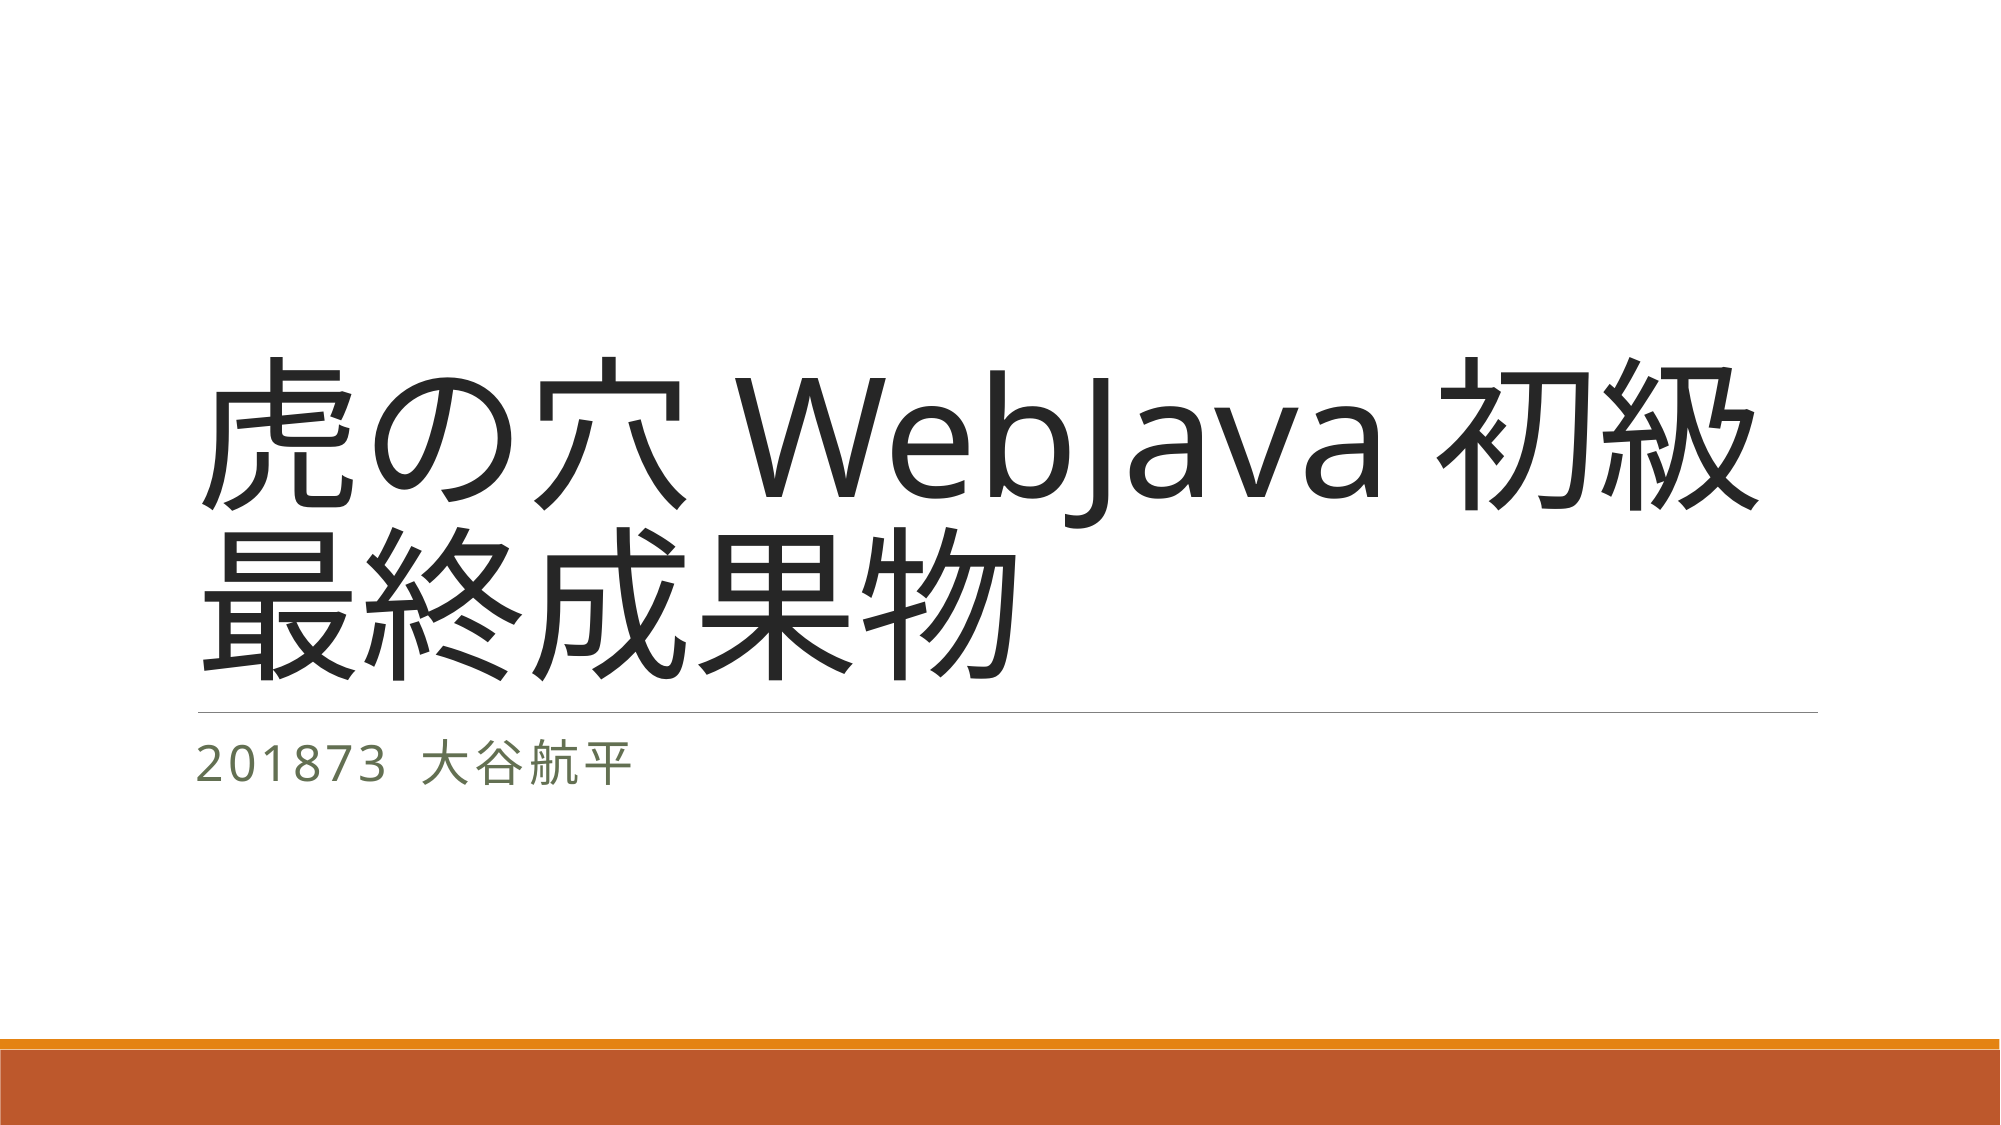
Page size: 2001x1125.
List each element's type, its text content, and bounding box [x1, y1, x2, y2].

title 虎の穴WebJava初級 最終成果物 [180, 124, 1830, 710]
subtitle 201873 大谷航平 [180, 730, 1831, 919]
